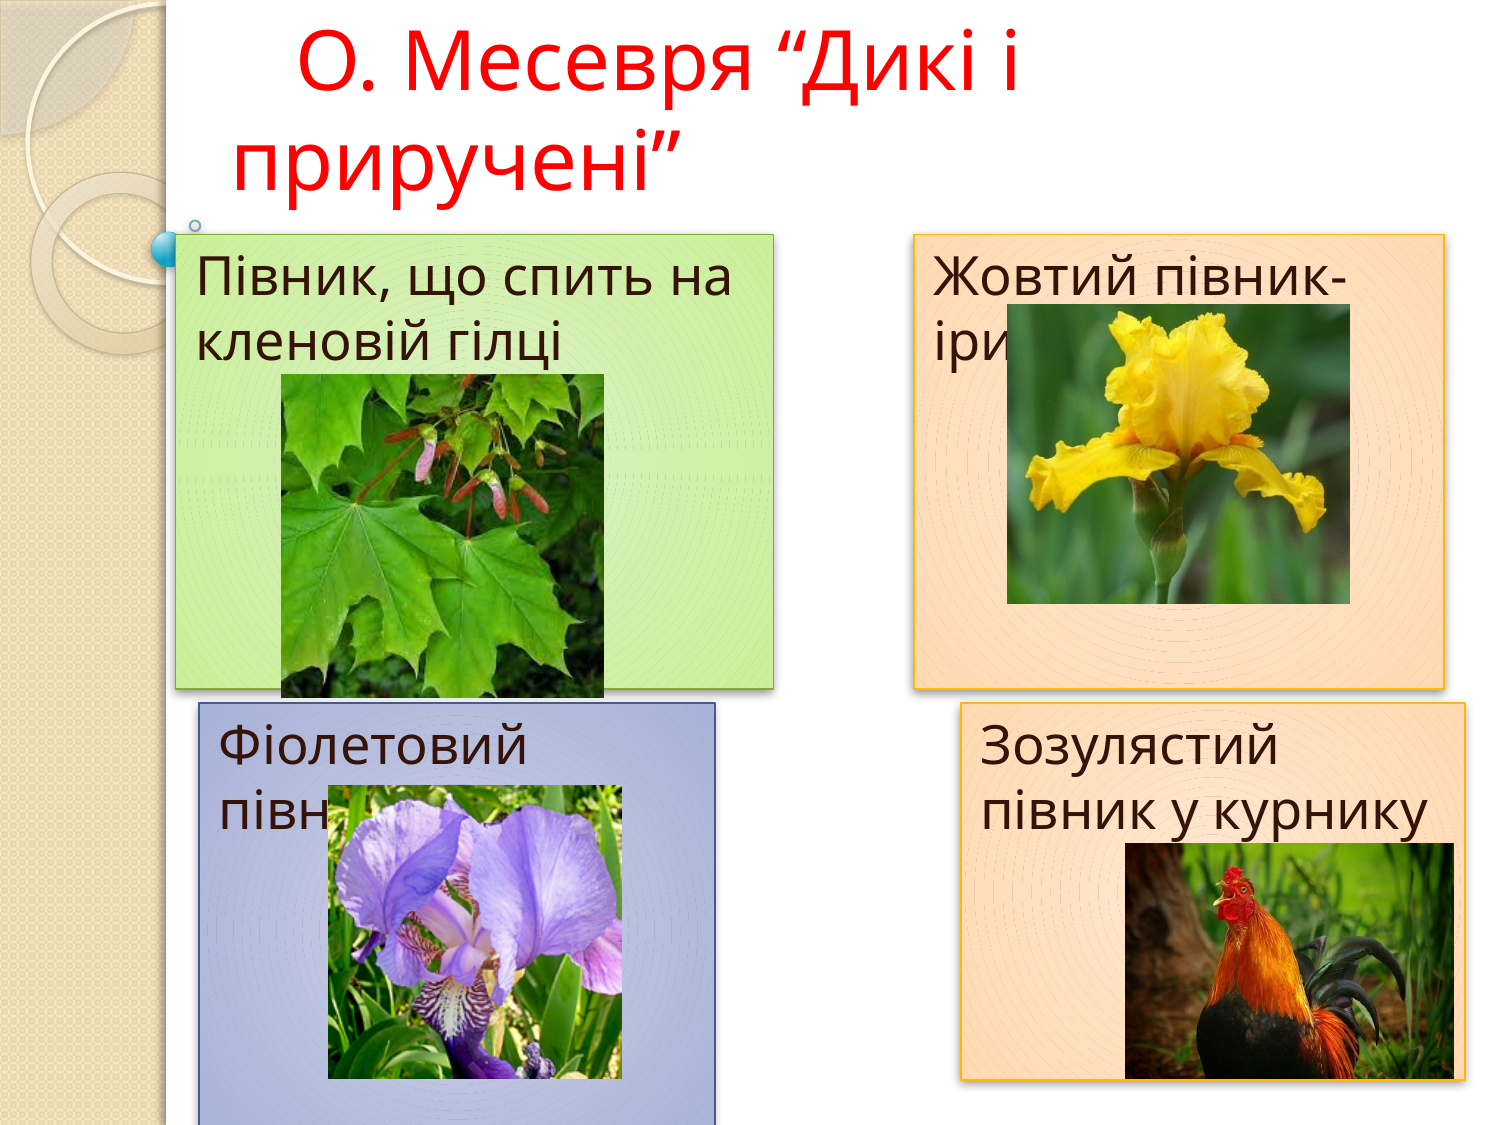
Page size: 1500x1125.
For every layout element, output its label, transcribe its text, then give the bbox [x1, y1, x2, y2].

text_box Фіолетовий півник [198, 702, 716, 1125]
picture [1007, 304, 1350, 604]
text_box Півник, що спить на кленовій гілці [175, 234, 774, 690]
picture [280, 374, 604, 698]
text_box Зозулястий півник у курнику [960, 702, 1466, 1081]
text_box О. Месевря “Дикі і приручені” [210, 0, 1360, 328]
picture [1124, 843, 1454, 1079]
text_box Жовтий півник-ірис [913, 234, 1445, 690]
picture [327, 784, 622, 1080]
